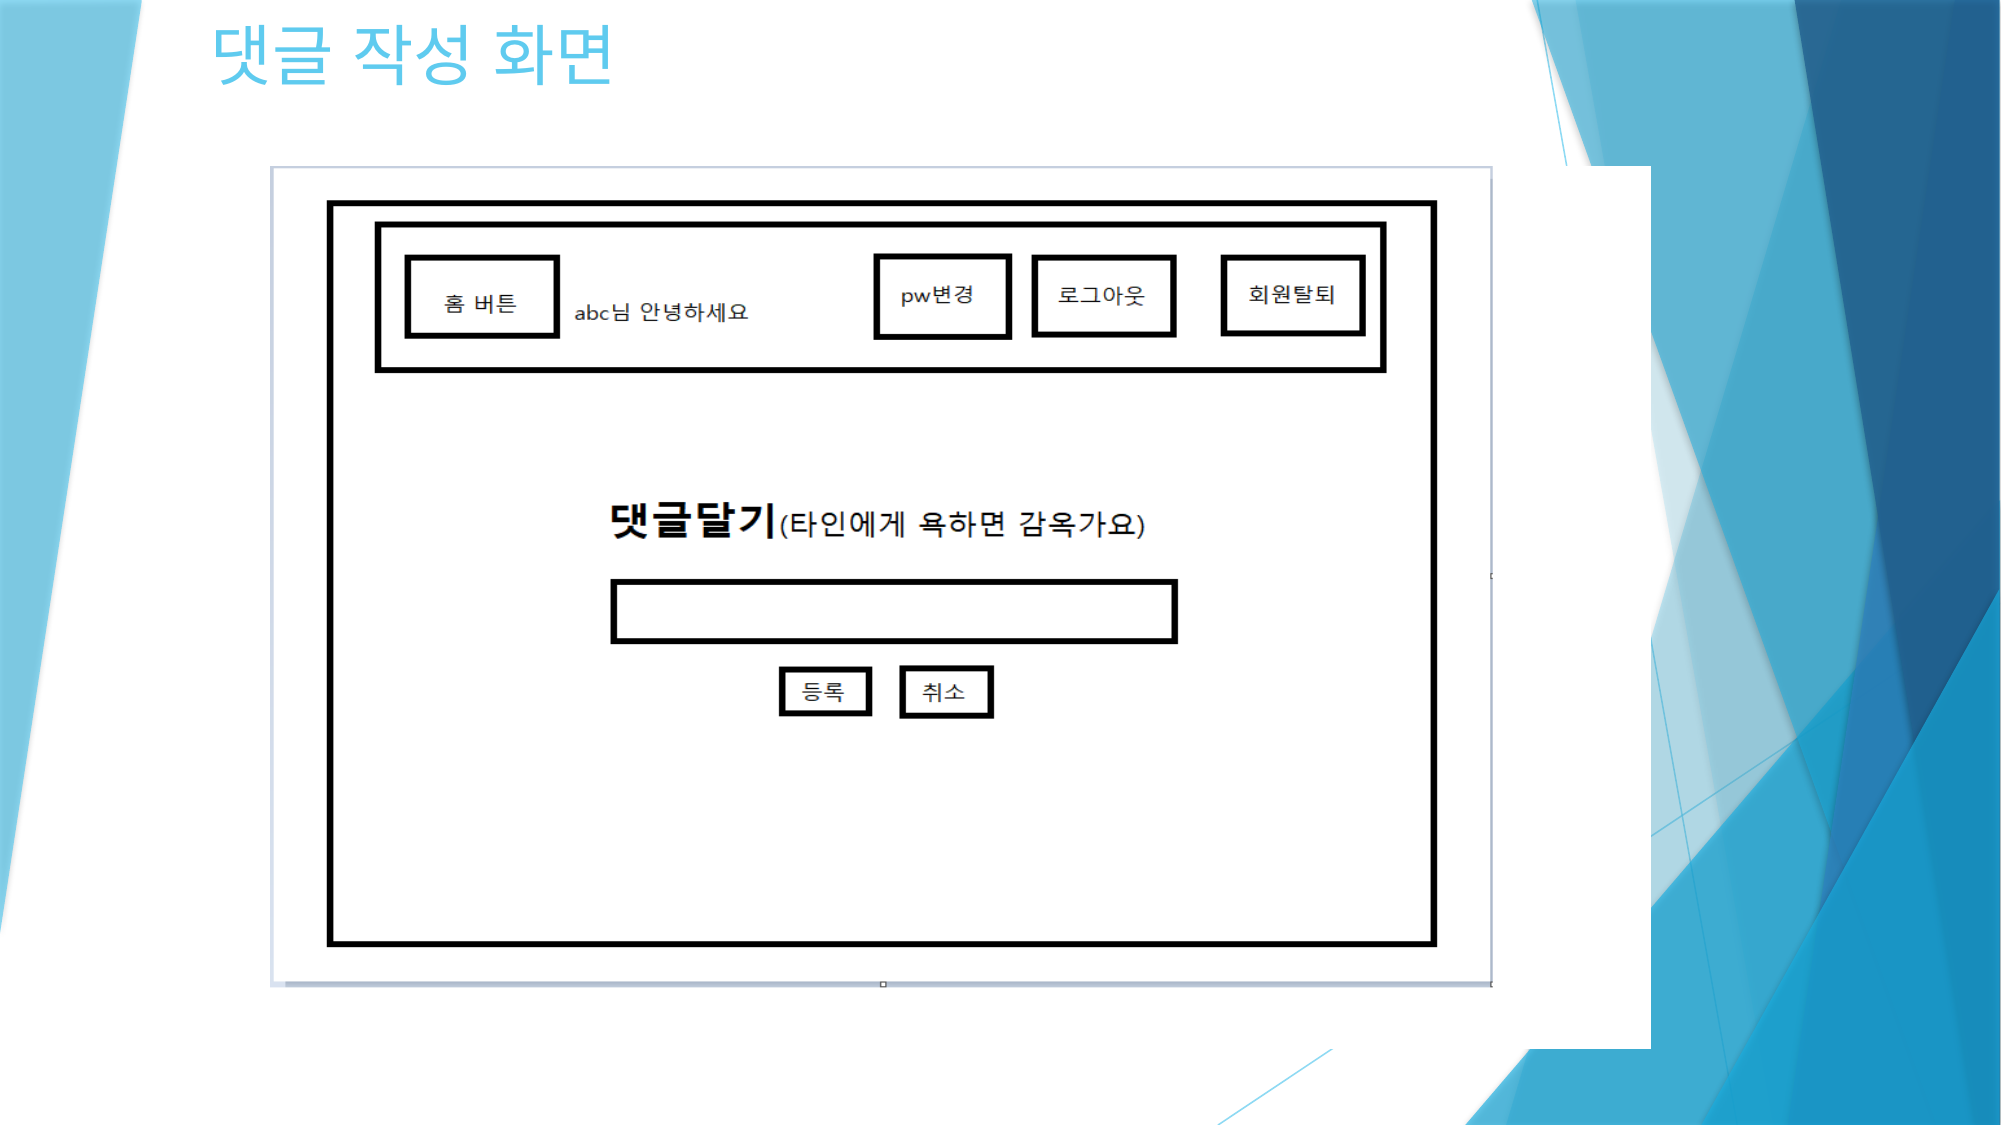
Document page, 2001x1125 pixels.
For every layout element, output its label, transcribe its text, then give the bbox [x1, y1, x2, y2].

title 댓글 작성 화면 [0, 0, 1051, 101]
picture [270, 165, 1651, 1050]
